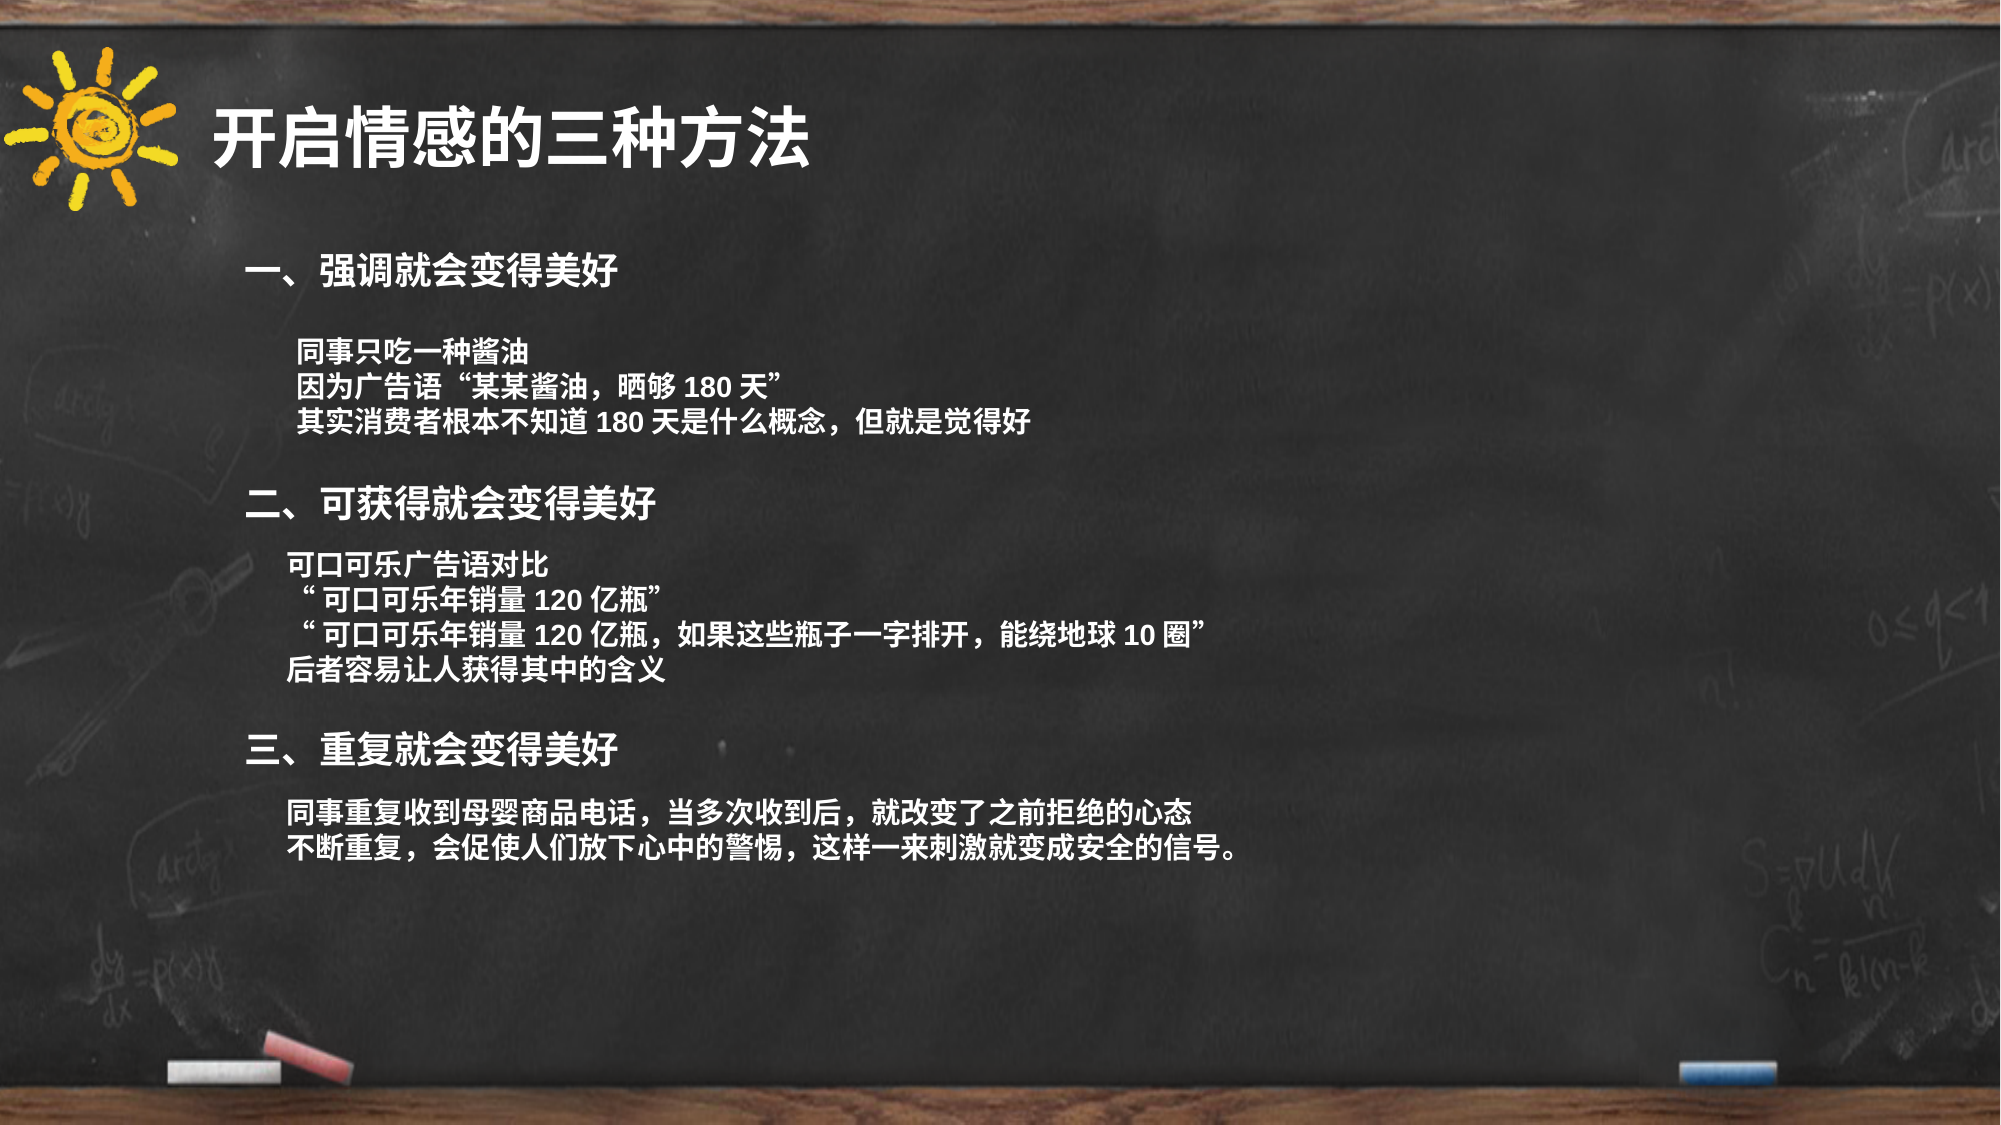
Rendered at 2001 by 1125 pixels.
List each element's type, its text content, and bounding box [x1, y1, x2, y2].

text_box 一、强调就会变得美好 [244, 247, 1621, 293]
picture [0, 0, 2001, 1125]
text_box 三、重复就会变得美好 [244, 726, 1621, 772]
text_box 同事只吃一种酱油 因为广告语“某某酱油，晒够180天” 其实消费者根本不知道180天是什么概念，但就是觉得好 [296, 333, 1673, 439]
text_box 开启情感的三种方法 [211, 71, 1202, 176]
text_box 同事重复收到母婴商品电话，当多次收到后，就改变了之前拒绝的心态 不断重复，会促使人们放下心中的警惕，这样一来刺激就变成安全的信号。 [286, 794, 1663, 865]
text_box 可口可乐广告语对比 “可口可乐年销量120亿瓶” “可口可乐年销量120亿瓶，如果这些瓶子一字排开，能绕地球10圈” 后者容易让人获得其中的含义 [286, 546, 1663, 722]
text_box 二、可获得就会变得美好 [244, 480, 1621, 526]
